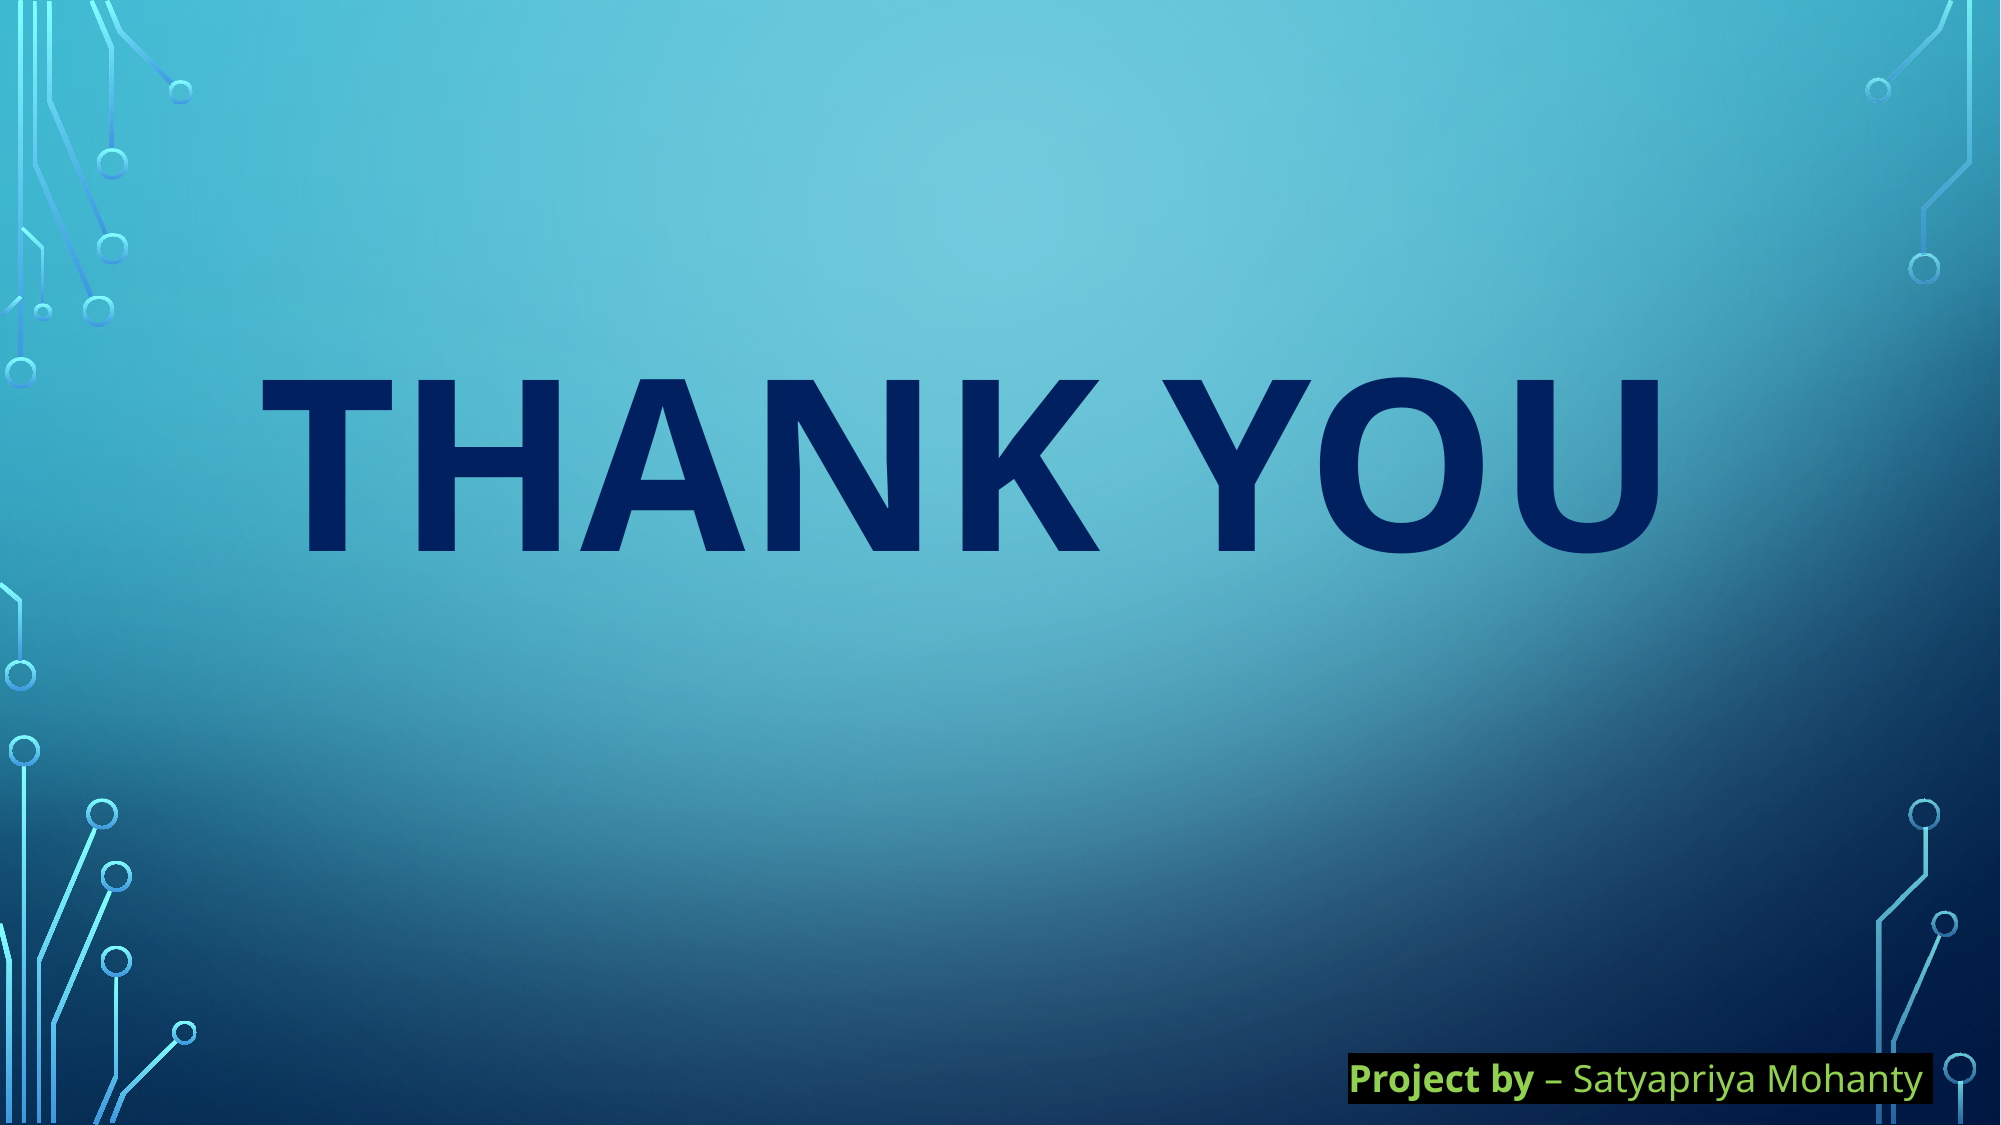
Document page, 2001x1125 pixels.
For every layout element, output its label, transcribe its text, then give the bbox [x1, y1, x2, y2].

text_box THANK YOU [243, 303, 1694, 607]
text_box Project by – Satyapriya Mohanty [1333, 1047, 2000, 1108]
